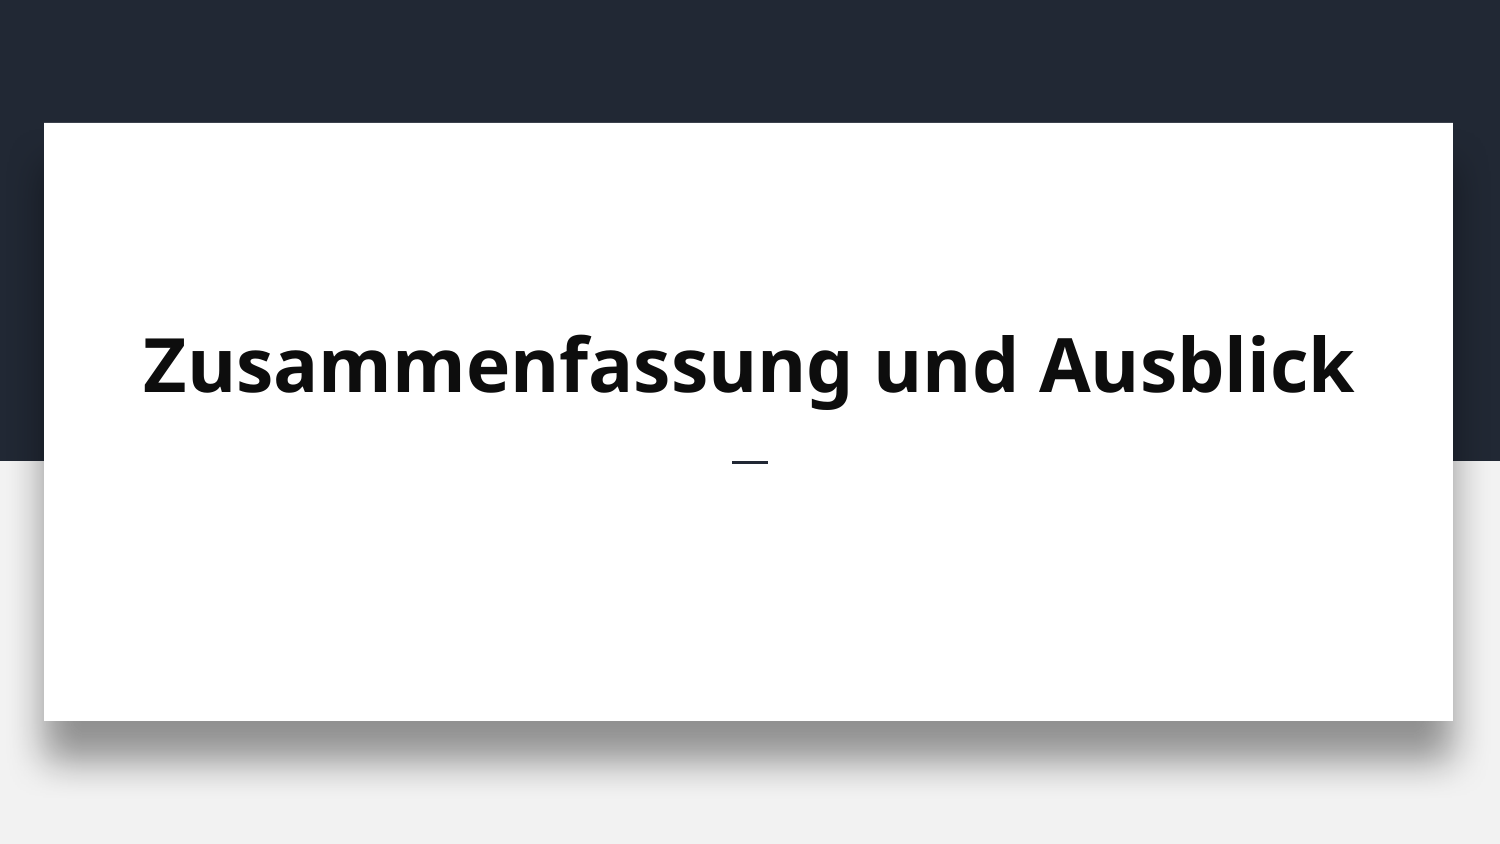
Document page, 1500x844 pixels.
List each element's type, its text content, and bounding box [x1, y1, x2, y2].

text_box [43, 122, 1454, 722]
text_box Zusammenfassung und Ausblick [128, 309, 1372, 415]
text_box [0, 0, 1500, 462]
